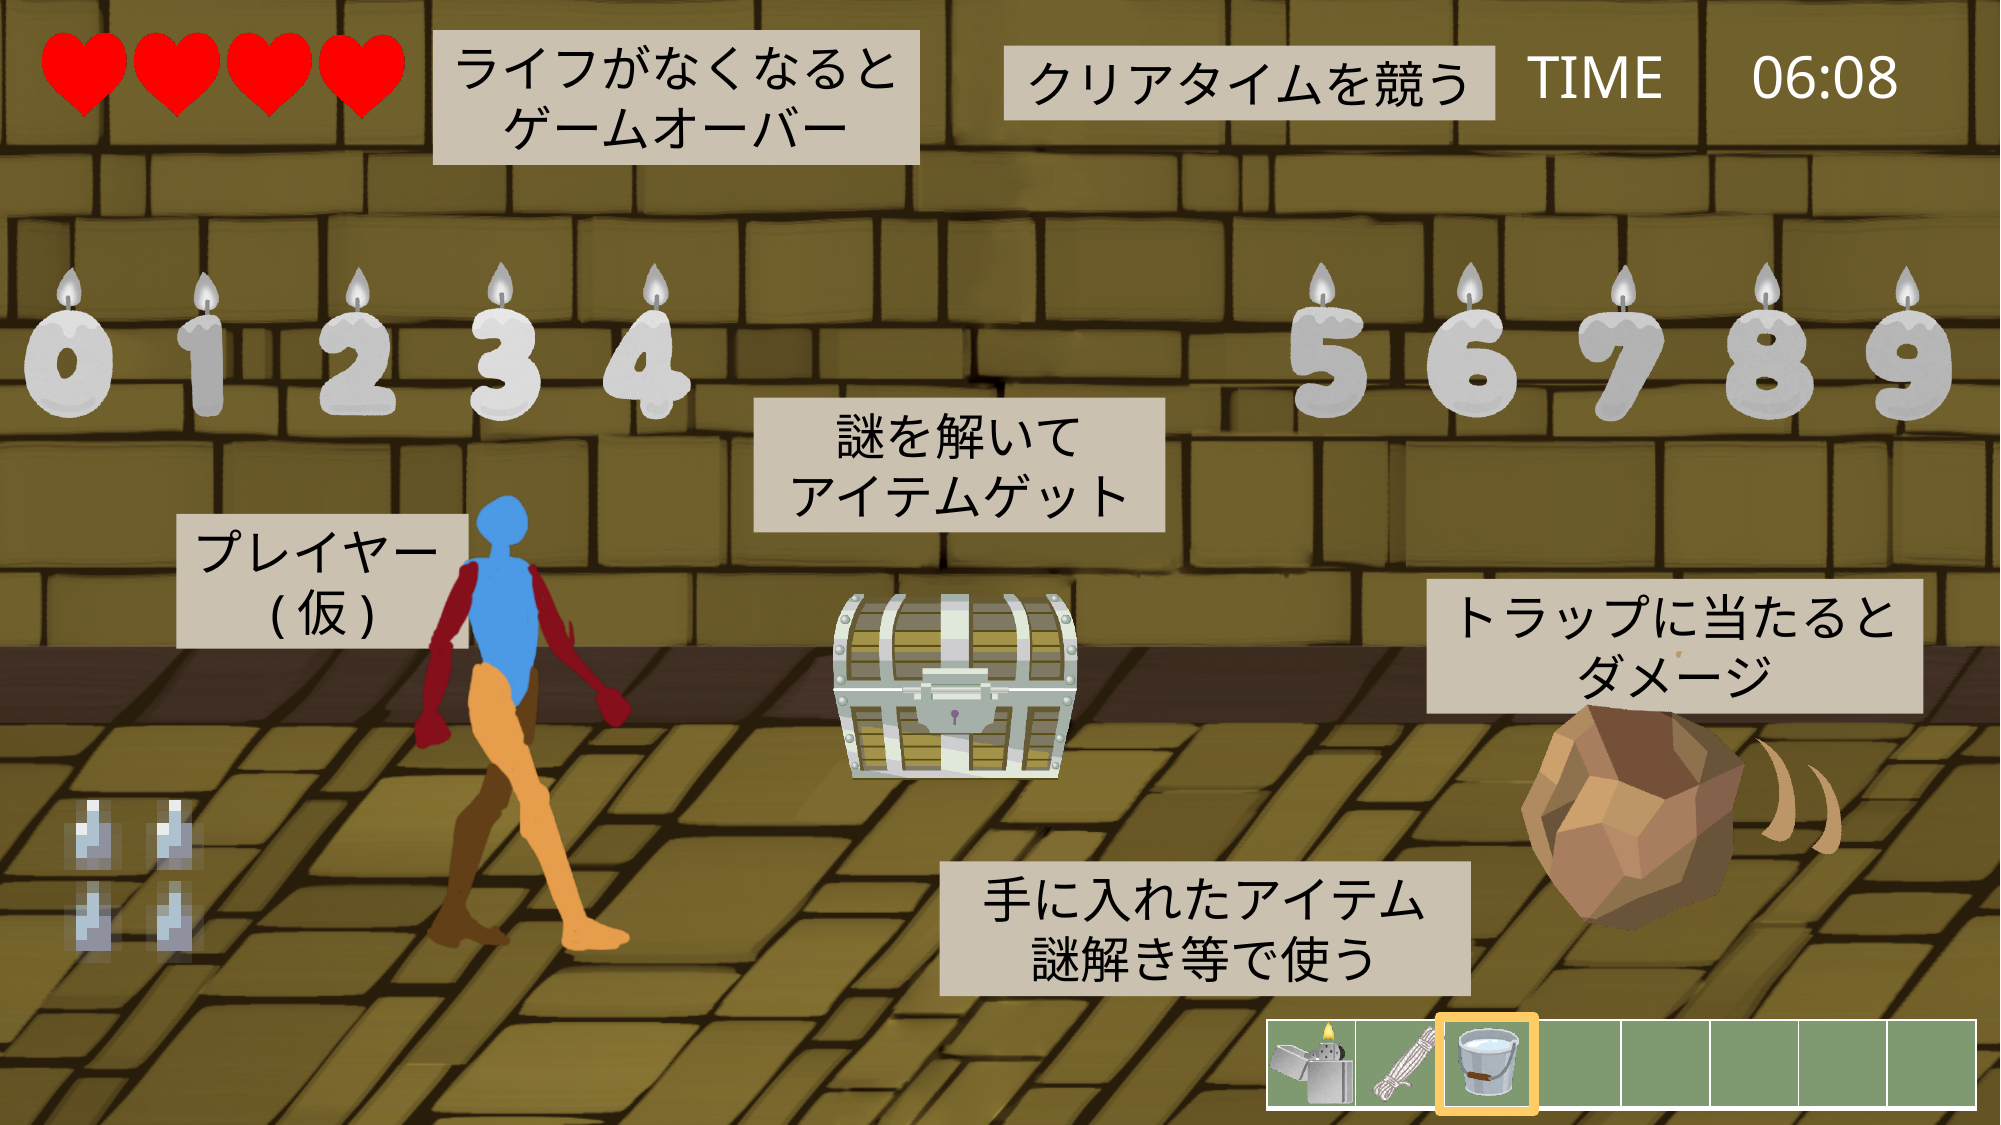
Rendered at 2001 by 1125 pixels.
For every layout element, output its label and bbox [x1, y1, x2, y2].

picture [1514, 654, 1856, 978]
text_box [41, 29, 405, 120]
text_box [0, 0, 2000, 1125]
picture [1266, 1019, 1356, 1109]
picture [1370, 1024, 1448, 1104]
picture [356, 464, 677, 969]
text_box [6, 255, 707, 425]
picture [814, 580, 1093, 789]
text_box [1266, 255, 1967, 425]
picture [41, 799, 228, 987]
picture [1449, 1024, 1524, 1098]
